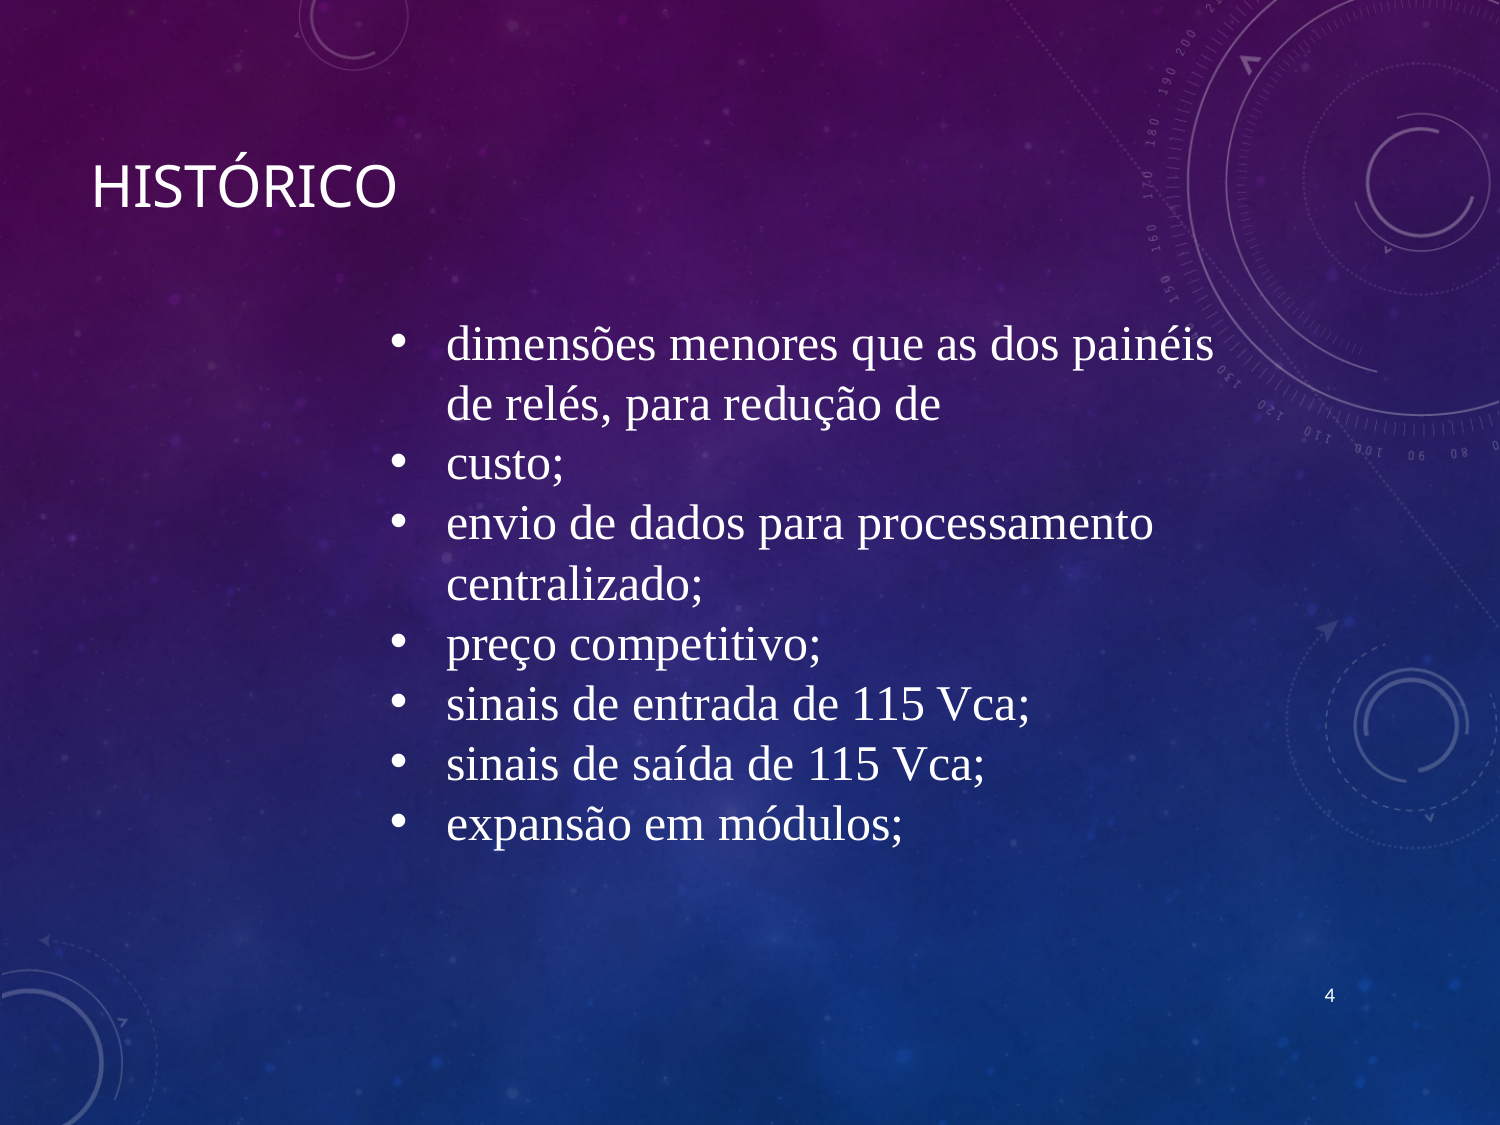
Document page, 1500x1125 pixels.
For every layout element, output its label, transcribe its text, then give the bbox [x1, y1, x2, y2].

title HISTÓRICO [75, 99, 1350, 339]
slide_number 4 [1281, 963, 1350, 1025]
picture [0, 0, 1500, 1125]
text_box dimensões menores que as dos painéis de relés, para redução de custo; envio de dados para processamento centralizado; preço competitivo; sinais de entrada de 115 Vca; sinais de saída de 115 Vca; expansão em módulos; [375, 302, 1235, 858]
